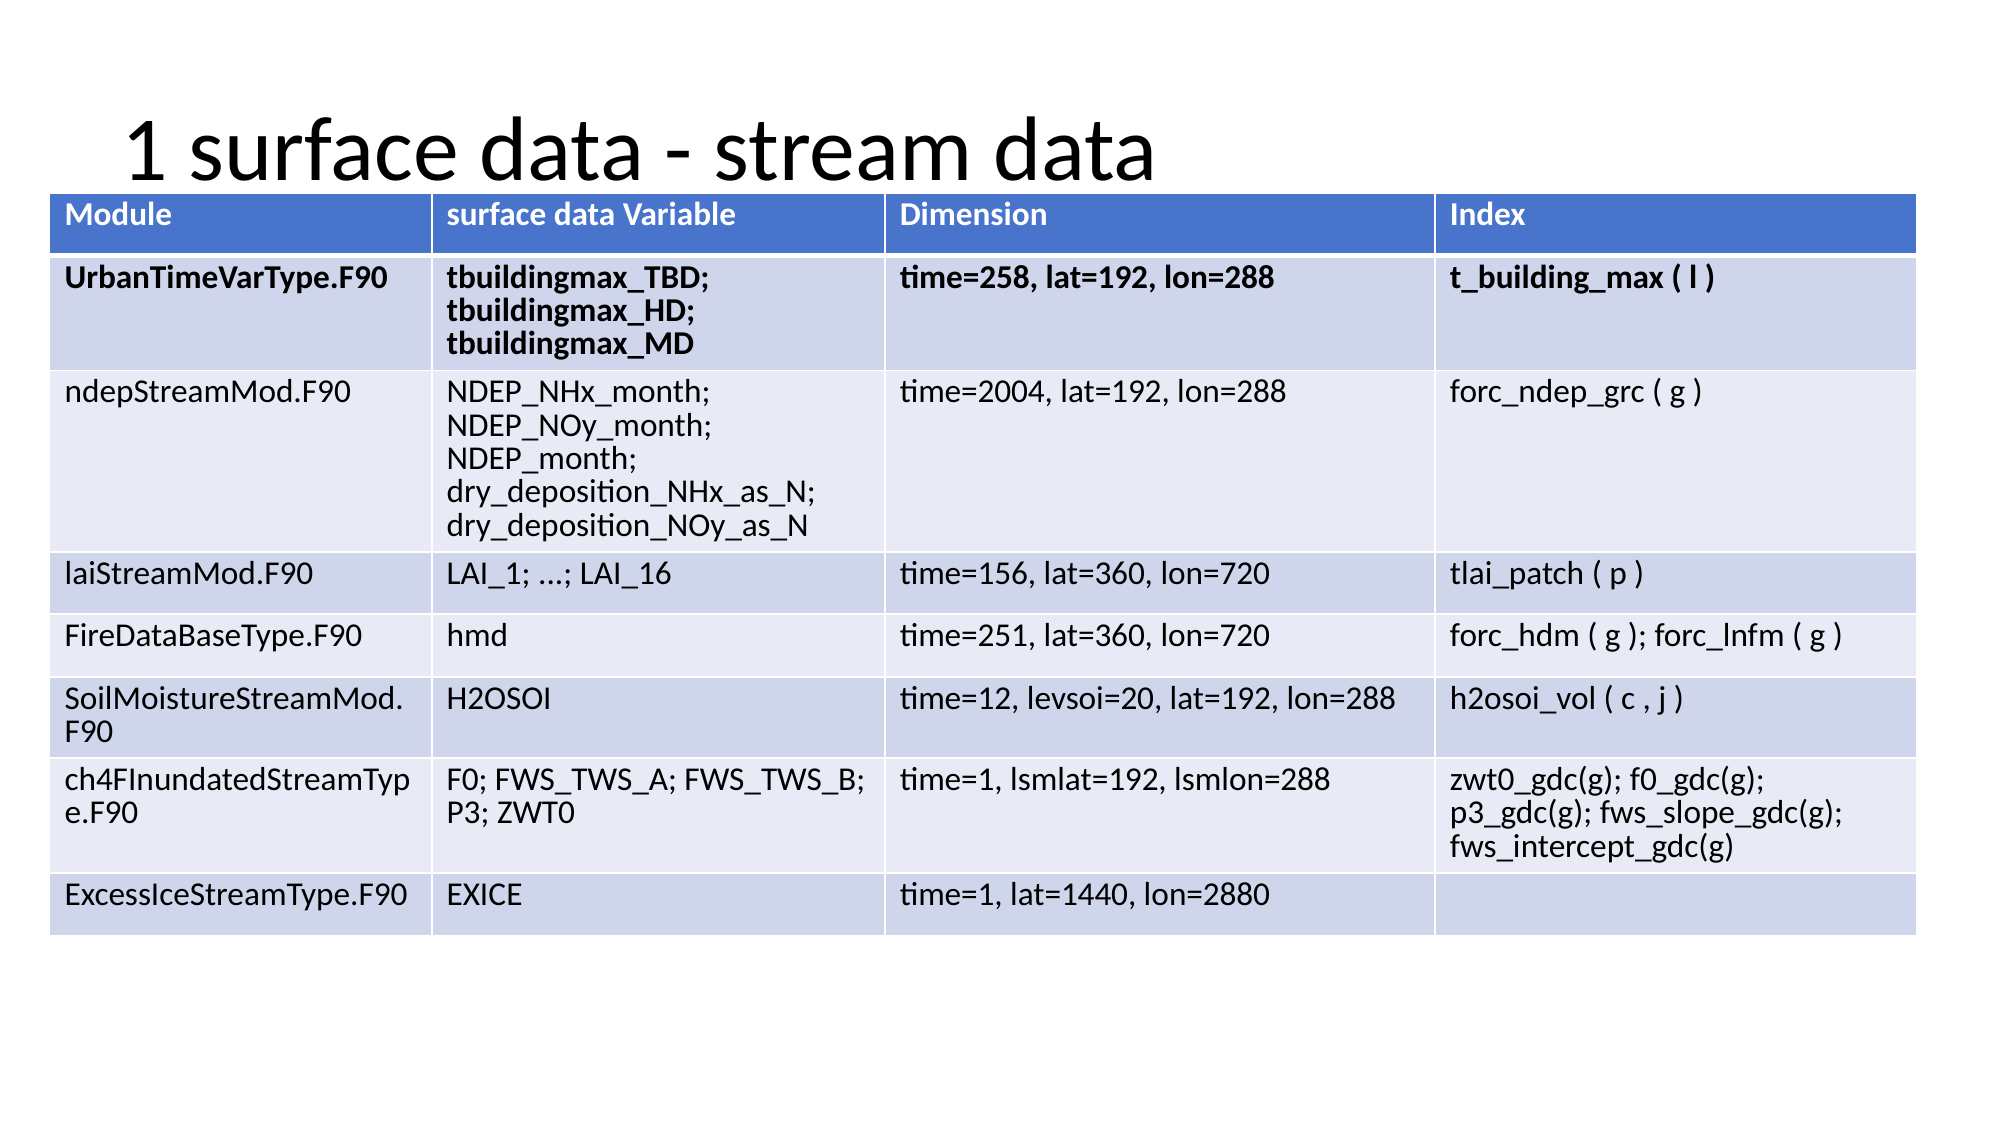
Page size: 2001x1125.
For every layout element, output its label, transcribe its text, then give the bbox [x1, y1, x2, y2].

table_cell SoilMoistureStreamMod.F90 [50, 678, 431, 757]
table_cell hmd [433, 615, 884, 676]
table_cell ch4FInundatedStreamType.F90 [50, 759, 431, 872]
table_cell time=1, lsmlat=192, lsmlon=288 [886, 759, 1434, 872]
table_header Index [1436, 194, 1916, 253]
table_cell forc_ndep_grc ( g ) [1436, 371, 1916, 551]
table_cell NDEP_NHx_month; NDEP_NOy_month; NDEP_month; dry_deposition_NHx_as_N; dry_deposition_NOy_as_N [433, 371, 884, 551]
table_cell time=1, lat=1440, lon=2880 [886, 874, 1434, 935]
table_cell time=2004, lat=192, lon=288 [886, 371, 1434, 551]
table_cell time=258, lat=192, lon=288 [886, 258, 1434, 370]
table_cell t_building_max ( l ) [1436, 258, 1916, 370]
table_cell EXICE [433, 874, 884, 935]
table_cell time=12, levsoi=20, lat=192, lon=288 [886, 678, 1434, 757]
table_header Dimension [886, 194, 1434, 253]
table_cell time=251, lat=360, lon=720 [886, 615, 1434, 676]
table_cell h2osoi_vol ( c , j ) [1436, 678, 1916, 757]
table_header Module [50, 194, 431, 253]
table_cell forc_hdm ( g ); forc_lnfm ( g ) [1436, 615, 1916, 676]
table_cell UrbanTimeVarType.F90 [50, 258, 431, 370]
table_cell tlai_patch ( p ) [1436, 553, 1916, 613]
table_cell FireDataBaseType.F90 [50, 615, 431, 676]
table_cell time=156, lat=360, lon=720 [886, 553, 1434, 613]
table_cell [1436, 874, 1916, 935]
table_cell LAI_1; ...; LAI_16 [433, 553, 884, 613]
table_cell laiStreamMod.F90 [50, 553, 431, 613]
table_cell tbuildingmax_TBD; tbuildingmax_HD; tbuildingmax_MD [433, 258, 884, 370]
table_header surface data Variable [433, 194, 884, 253]
table_cell H2OSOI [433, 678, 884, 757]
table_cell F0; FWS_TWS_A; FWS_TWS_B; P3; ZWT0 [433, 759, 884, 872]
table_cell zwt0_gdc(g); f0_gdc(g); p3_gdc(g); fws_slope_gdc(g); fws_intercept_gdc(g) [1436, 759, 1916, 872]
title 1 surface data - stream data [106, 42, 1832, 192]
table_cell ExcessIceStreamType.F90 [50, 874, 431, 935]
table_cell ndepStreamMod.F90 [50, 371, 431, 551]
